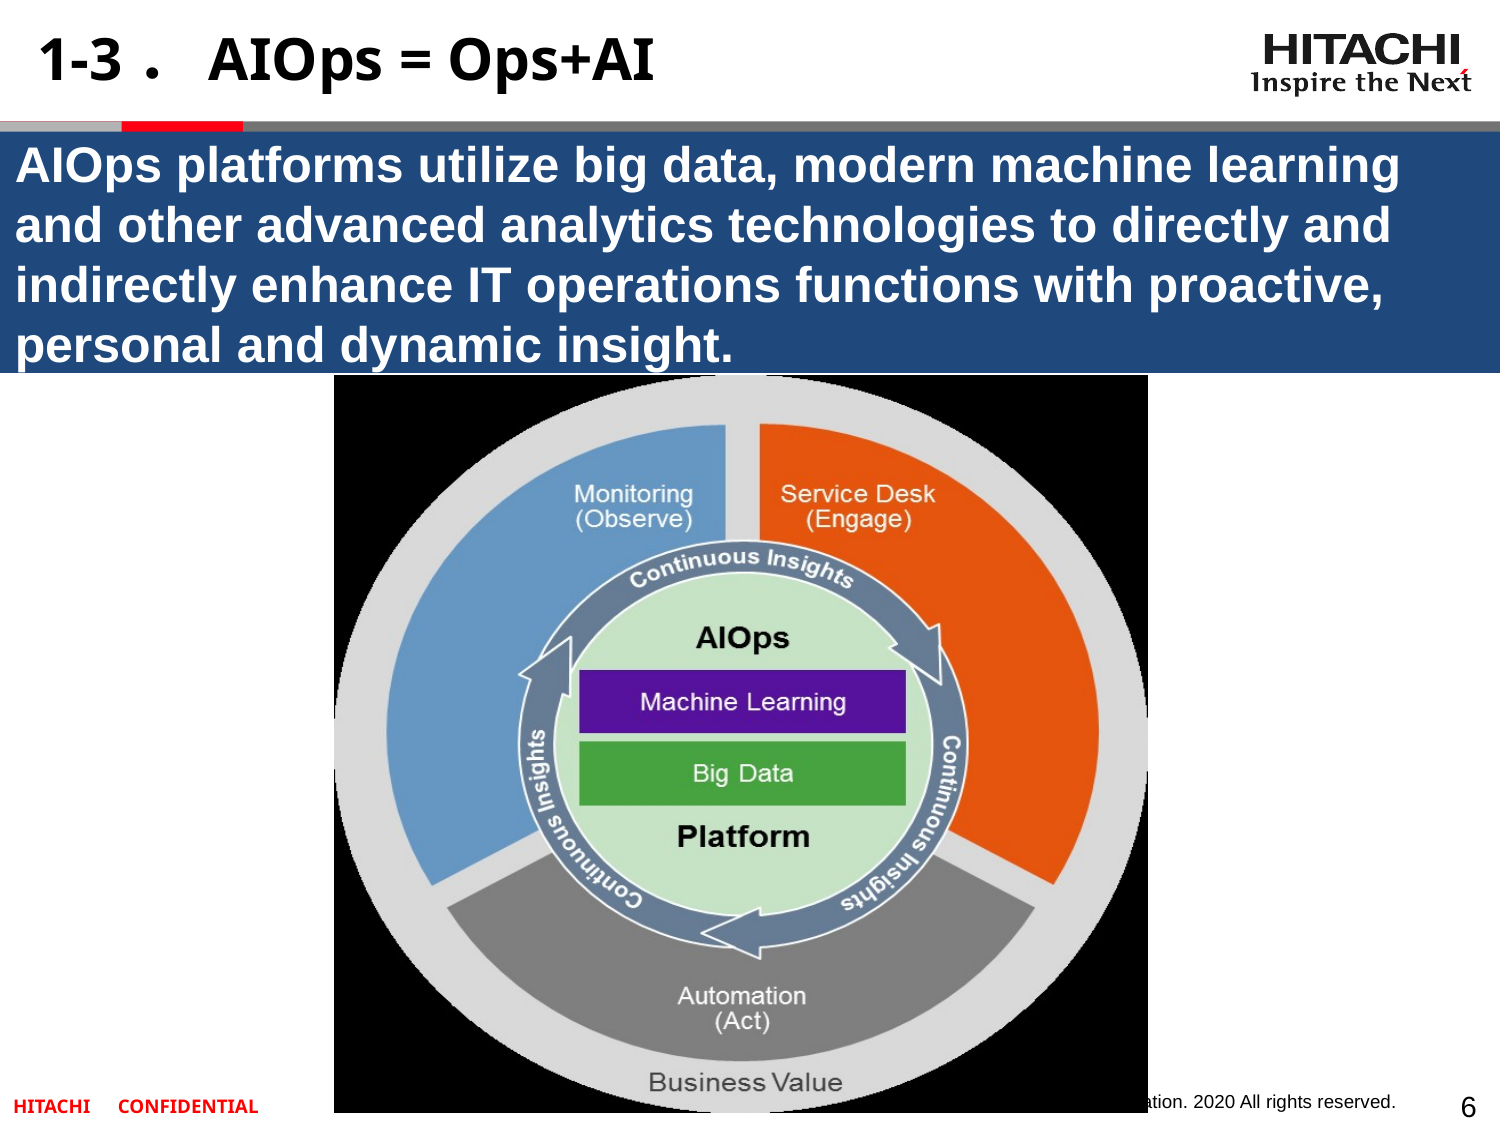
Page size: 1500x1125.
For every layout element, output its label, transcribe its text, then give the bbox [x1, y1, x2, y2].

text_box AIOps platforms utilize big data, modern machine learning and other advanced analytics technologies to directly and indirectly enhance IT operations functions with proactive, personal and dynamic insight. [0, 131, 1500, 373]
title 1-3．AIOps = Ops+AI [22, 23, 742, 102]
picture [334, 375, 1149, 1113]
slide_number 6 [1411, 1081, 1492, 1125]
